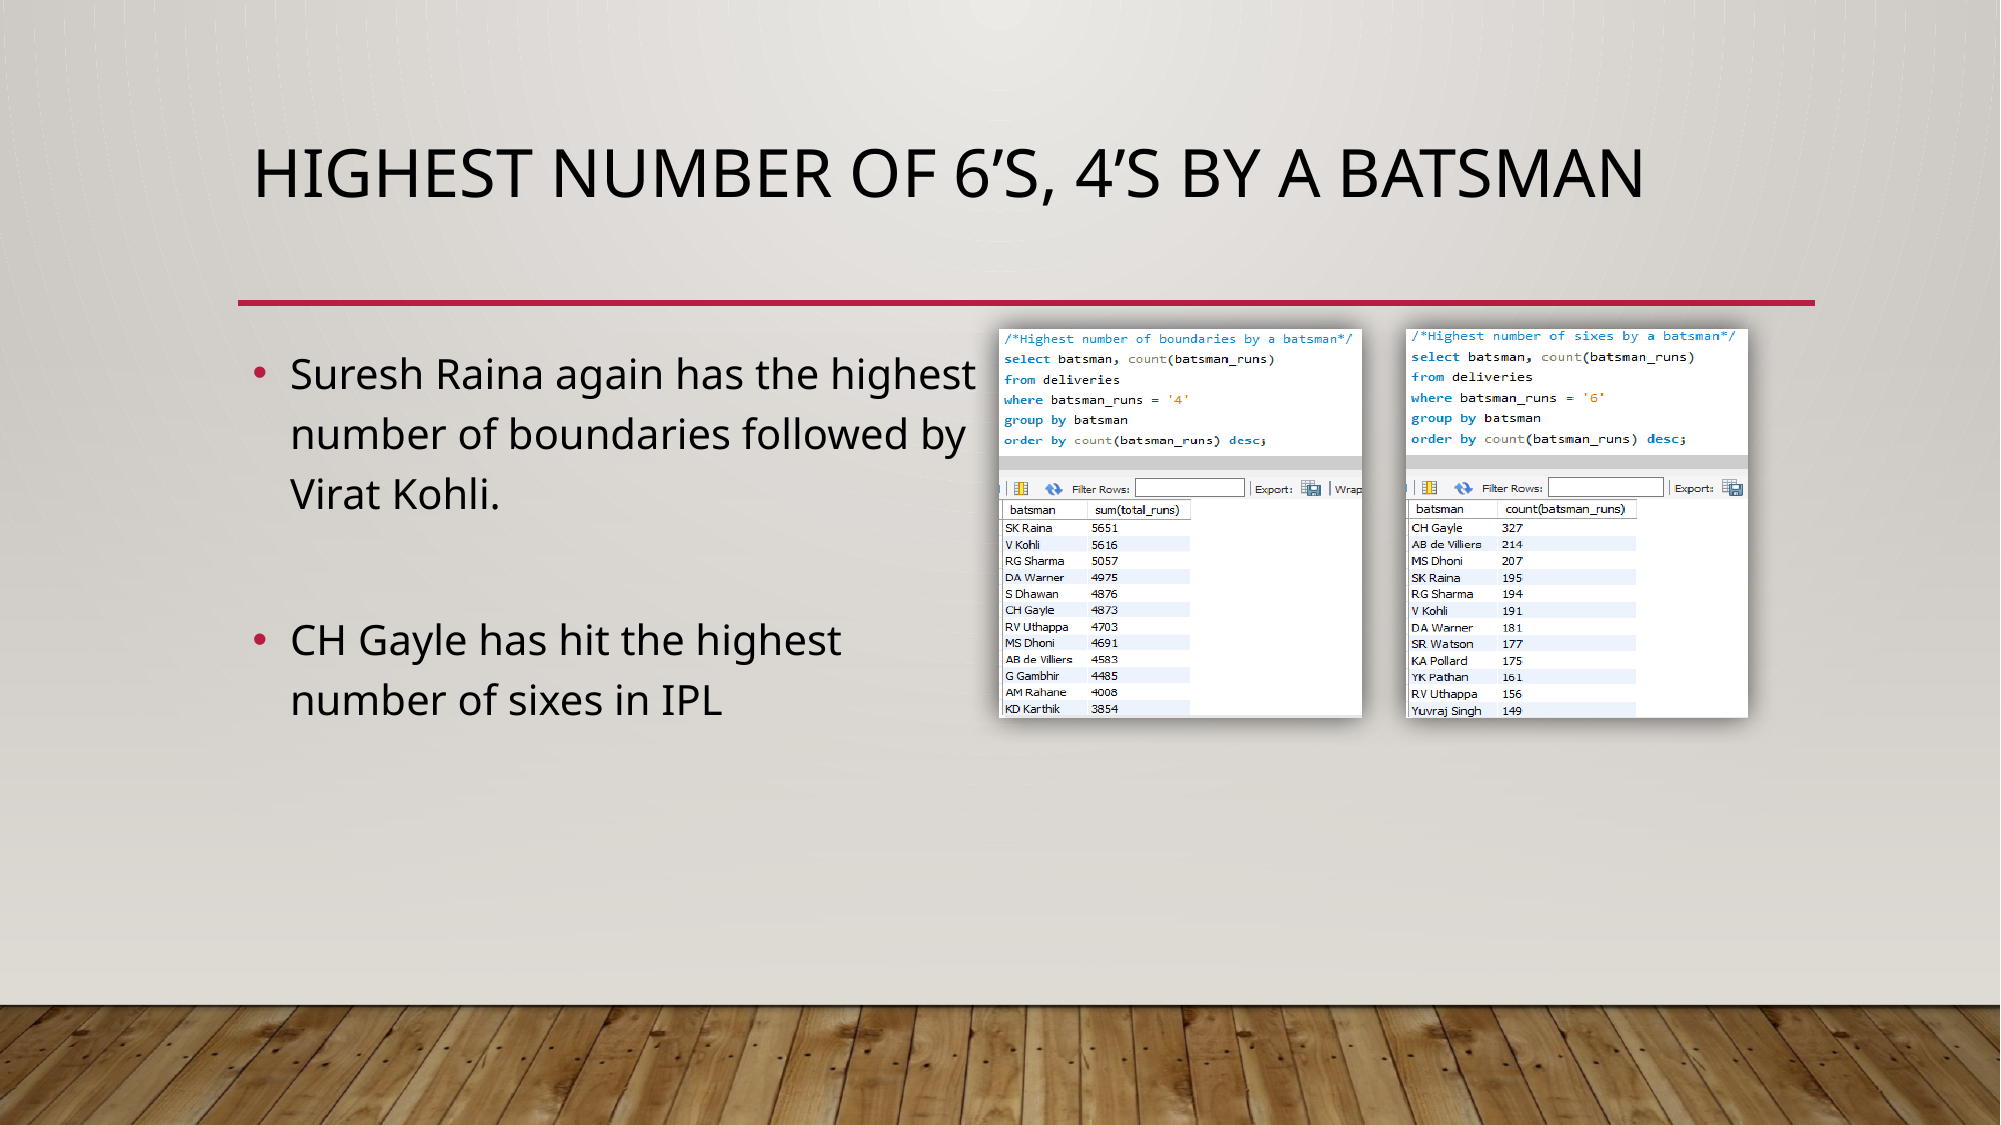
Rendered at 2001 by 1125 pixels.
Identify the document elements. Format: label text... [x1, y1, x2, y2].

picture [0, 1005, 2000, 1125]
list Suresh Raina again has the highest number of boundaries followed by Virat Kohli. CH Gayle has hit the highest number of sixes in IPL [237, 329, 1000, 890]
title Highest number of 6’s, 4’s by a batsman [237, 132, 1814, 306]
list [999, 329, 1363, 719]
picture [1406, 329, 1748, 719]
